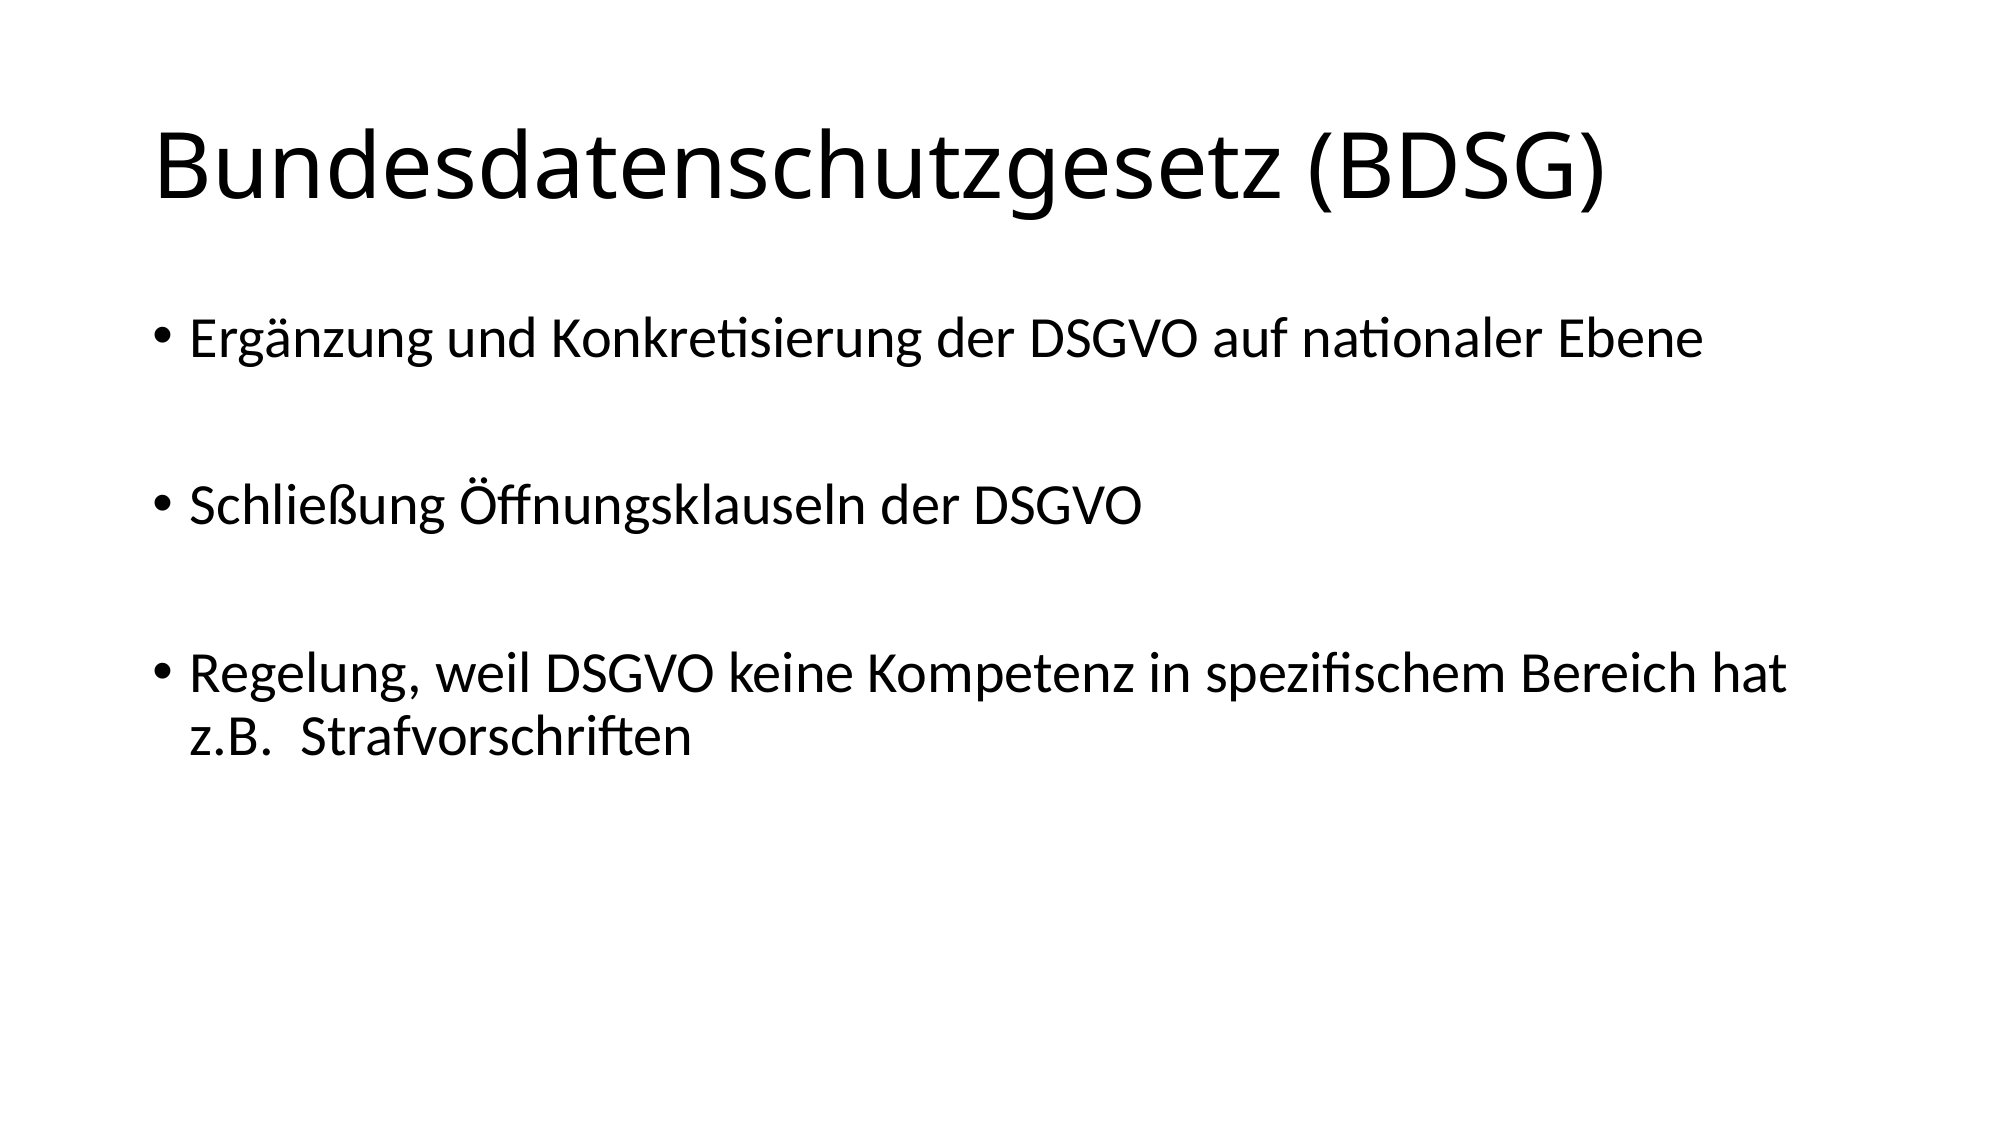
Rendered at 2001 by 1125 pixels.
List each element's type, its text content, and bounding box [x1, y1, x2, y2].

list Ergänzung und Konkretisierung der DSGVO auf nationaler Ebene Schließung Öffnungsklauseln der DSGVO Regelung, weil DSGVO keine Kompetenz in spezifischem Bereich hat z.B. Strafvorschriften [137, 299, 1863, 1014]
title Bundesdatenschutzgesetz (BDSG) [137, 59, 1863, 278]
